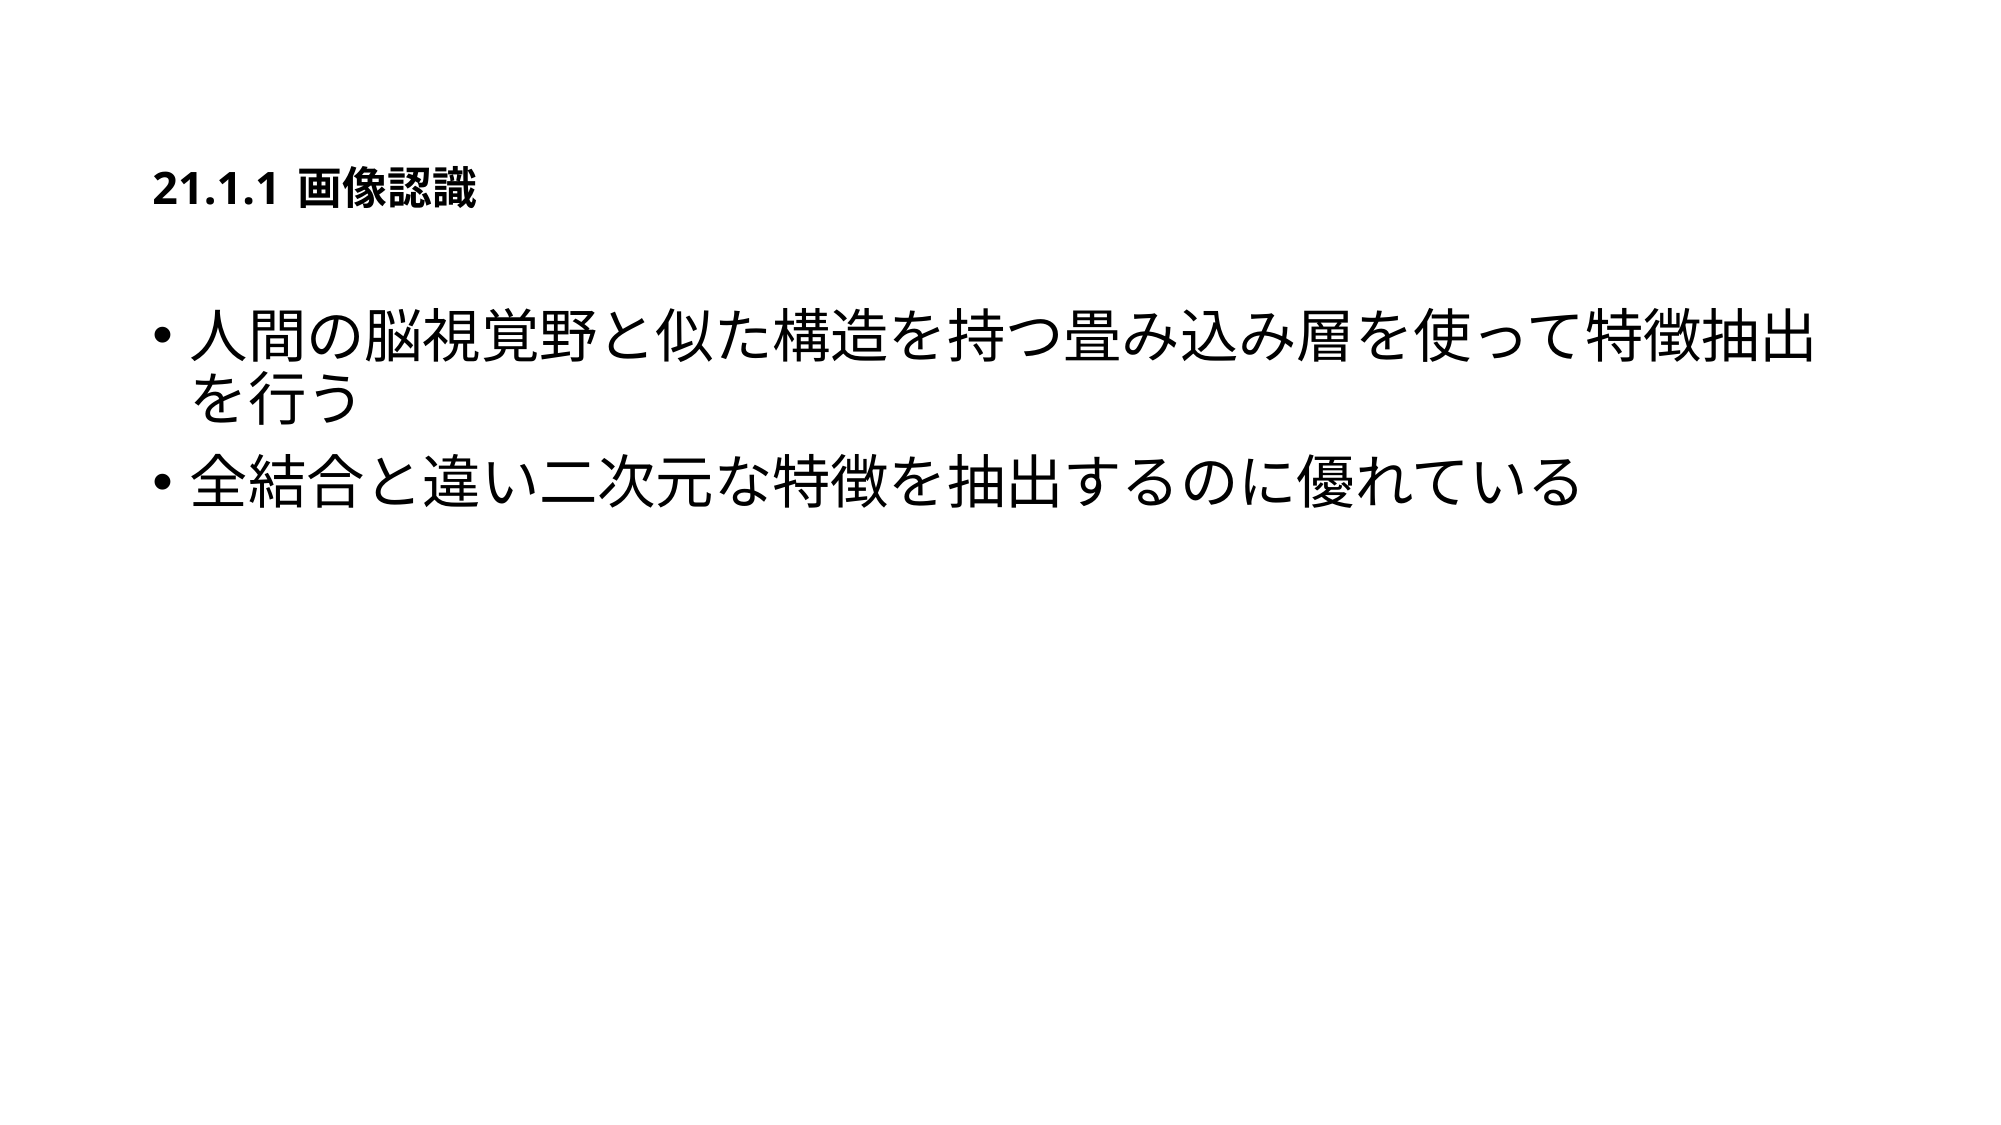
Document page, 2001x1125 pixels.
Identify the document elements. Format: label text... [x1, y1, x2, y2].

title 21.1.1 画像認識 [137, 59, 1863, 278]
list 人間の脳視覚野と似た構造を持つ畳み込み層を使って特徴抽出を行う 全結合と違い二次元な特徴を抽出するのに優れている [137, 299, 1863, 1014]
